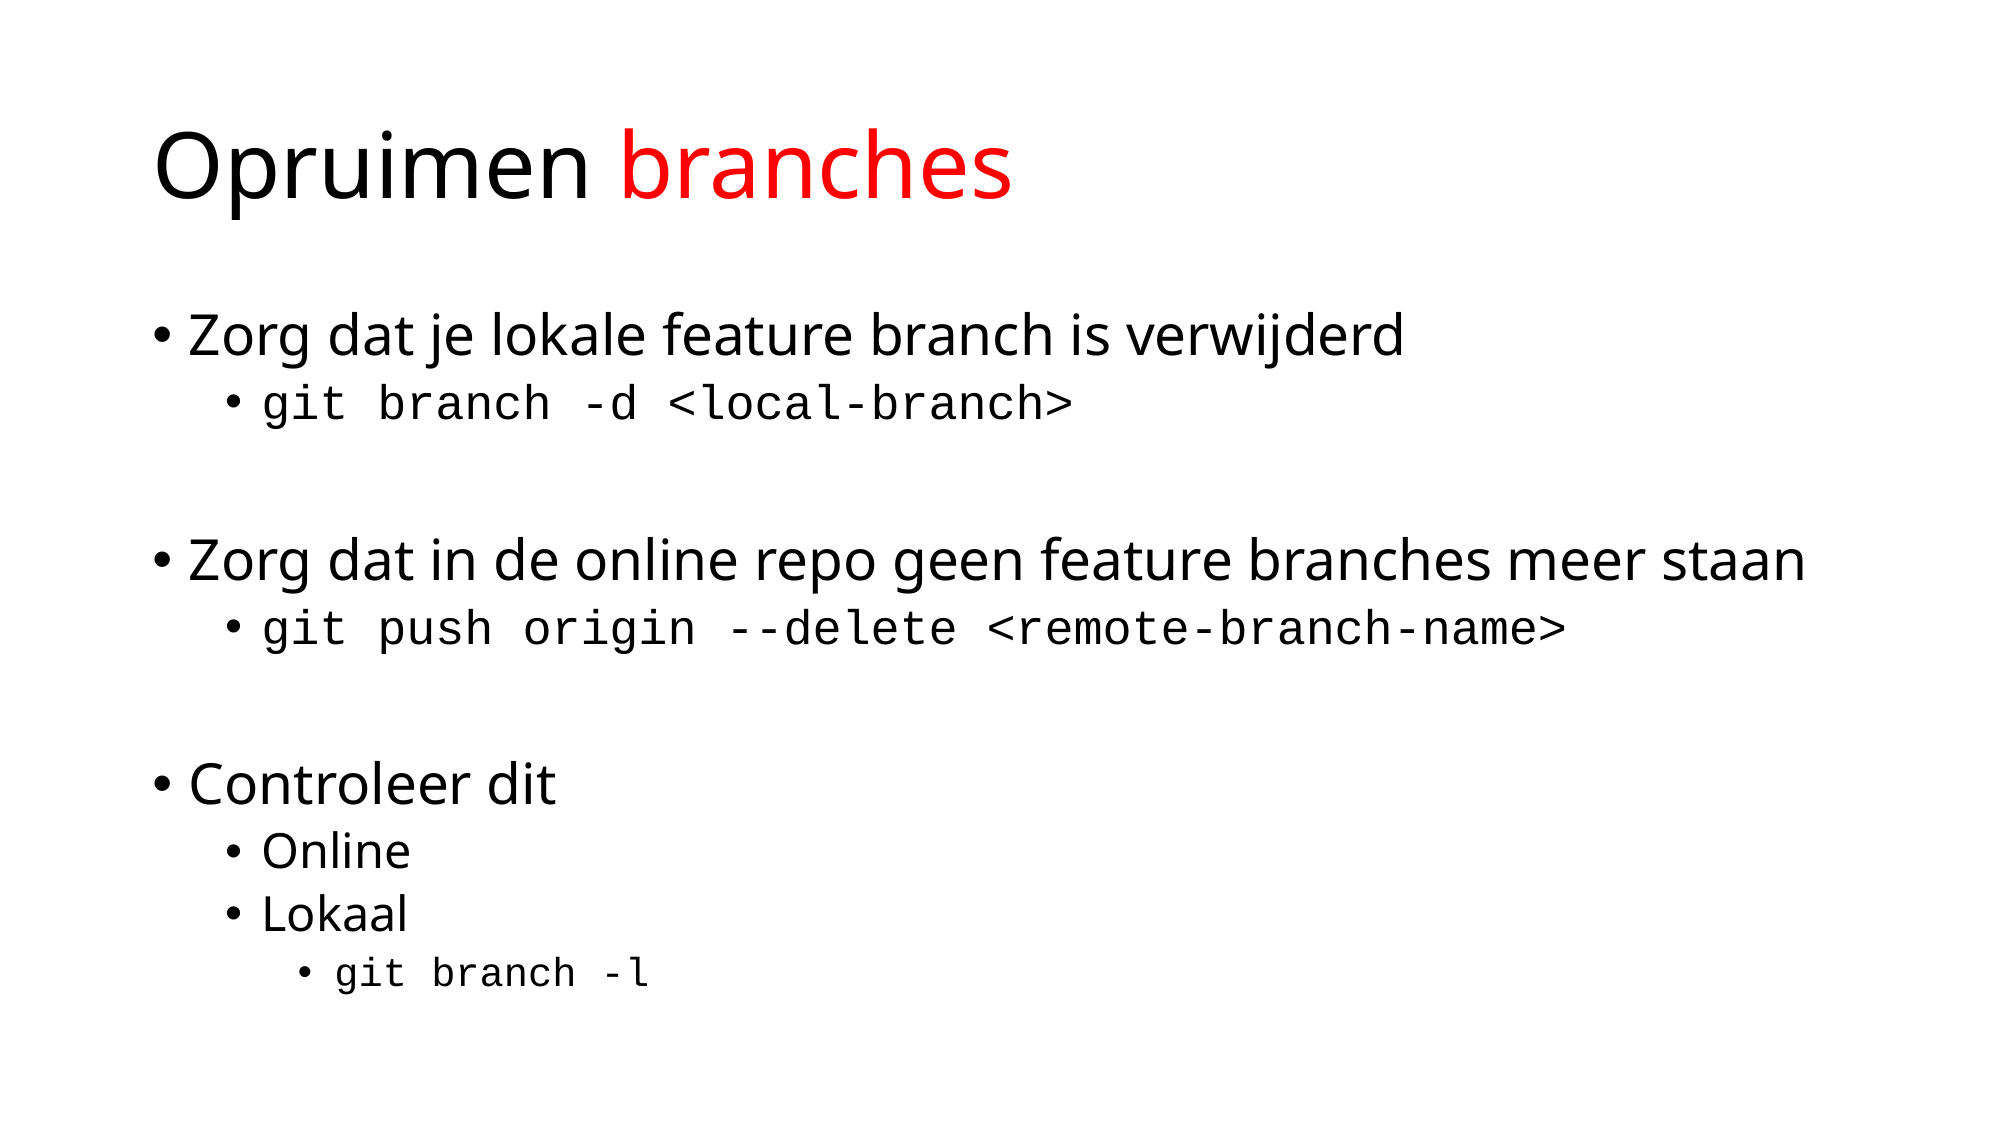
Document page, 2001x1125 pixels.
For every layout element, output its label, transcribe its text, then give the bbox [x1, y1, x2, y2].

title Opruimen branches [137, 59, 1863, 278]
list Zorg dat je lokale feature branch is verwijderd git branch -d <local-branch> Zorg dat in de online repo geen feature branches meer staan git push origin --delete <remote-branch-name> Controleer dit Online Lokaal git branch -l [137, 299, 1863, 1014]
